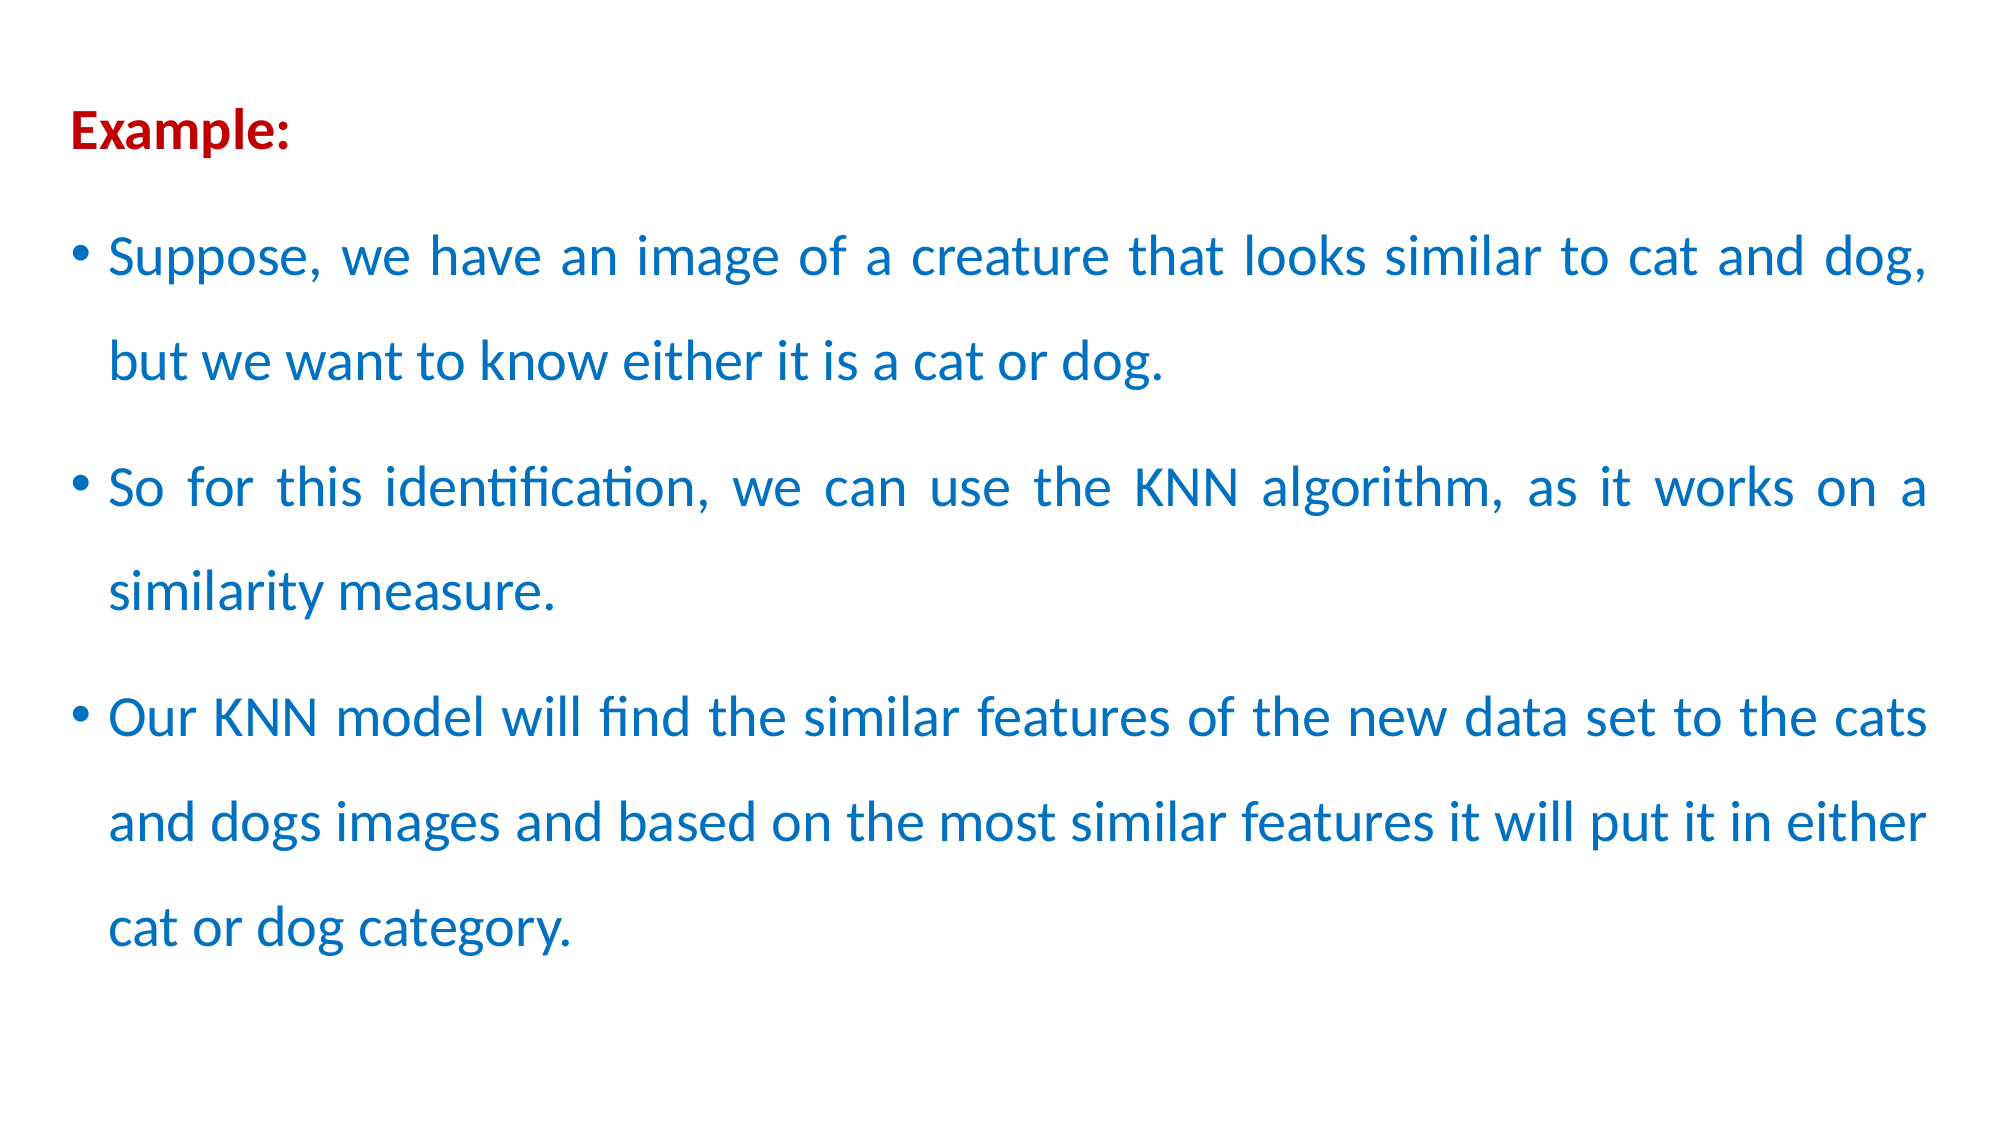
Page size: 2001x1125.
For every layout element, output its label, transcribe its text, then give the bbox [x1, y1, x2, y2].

list Example: Suppose, we have an image of a creature that looks similar to cat and dog, but we want to know either it is a cat or dog. So for this identification, we can use the KNN algorithm, as it works on a similarity measure. Our KNN model will find the similar features of the new data set to the cats and dogs images and based on the most similar features it will put it in either cat or dog category. [55, 48, 1945, 753]
